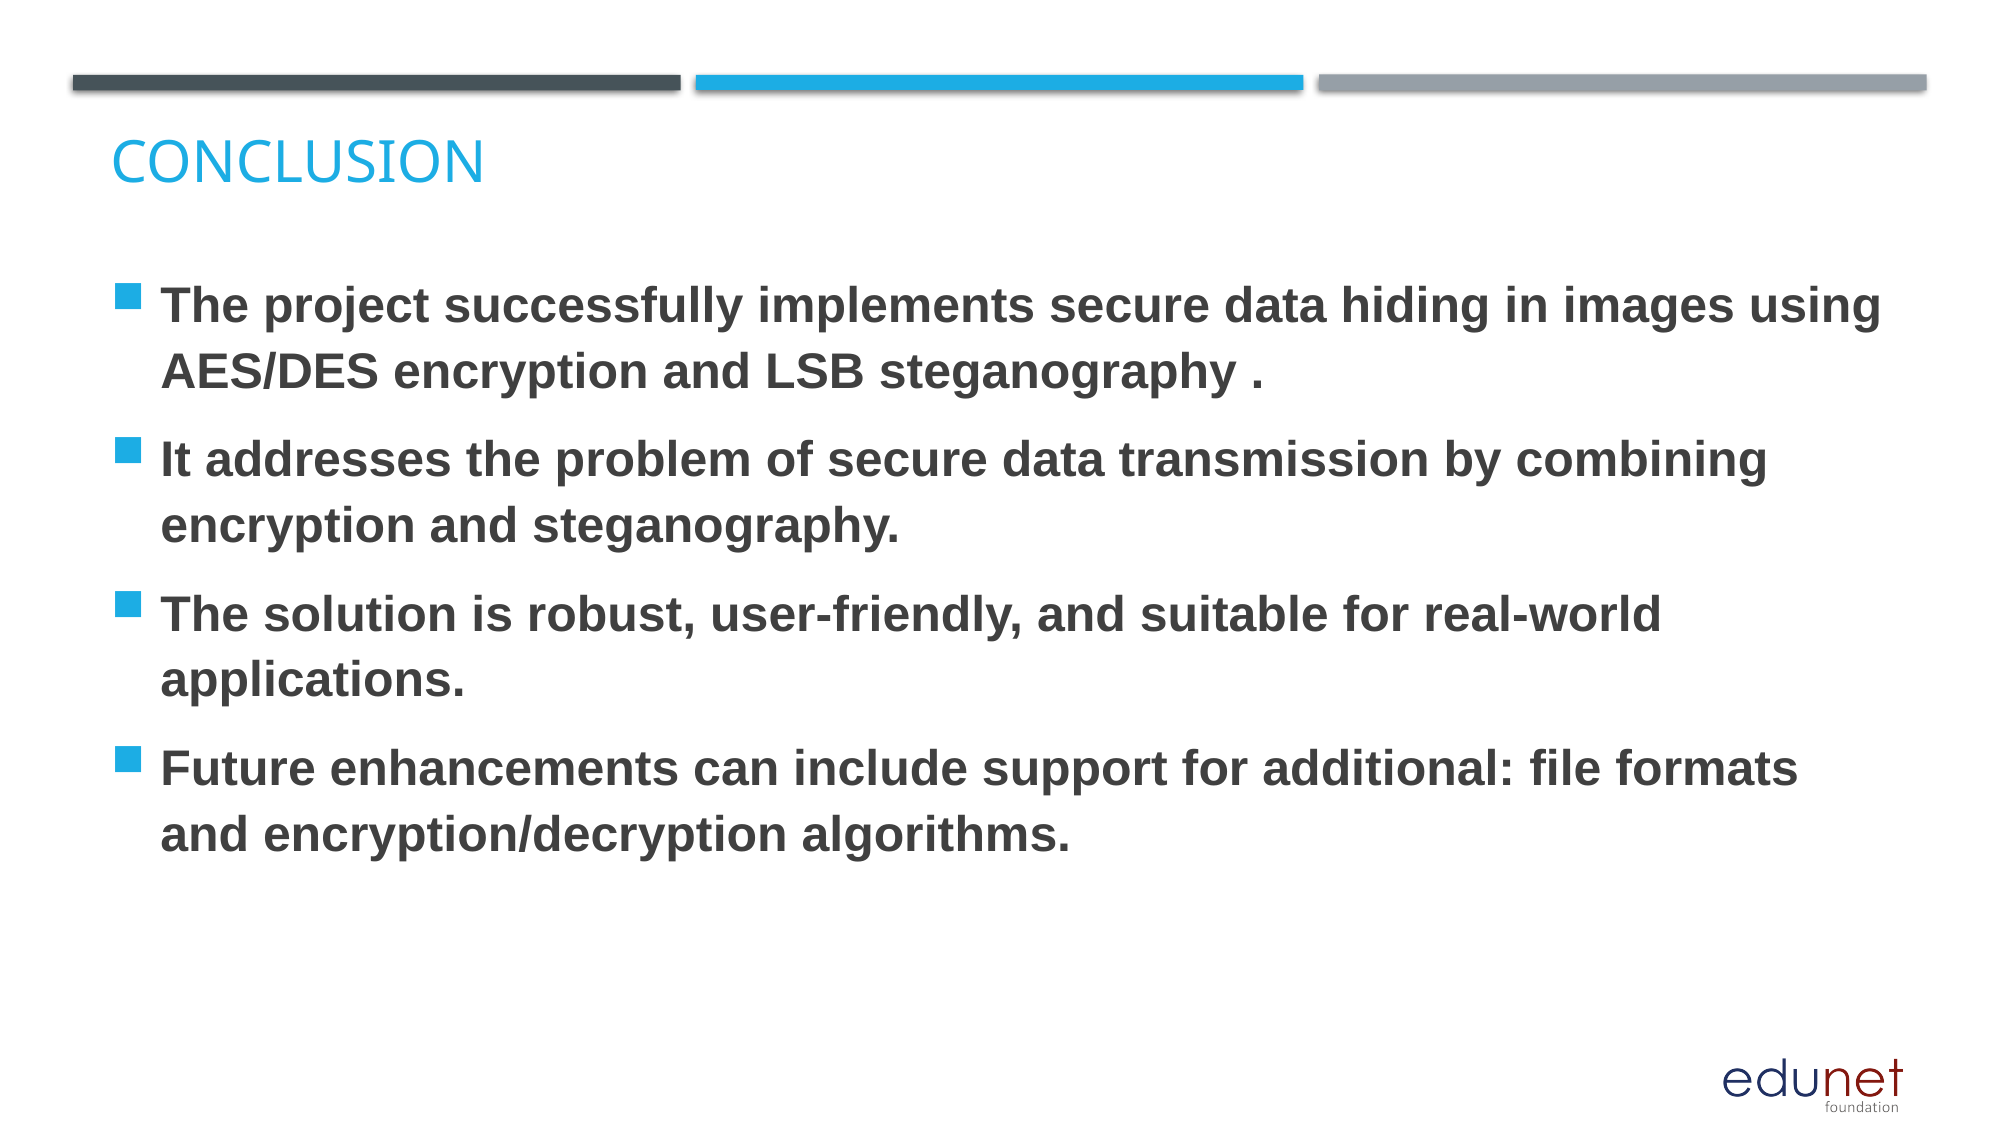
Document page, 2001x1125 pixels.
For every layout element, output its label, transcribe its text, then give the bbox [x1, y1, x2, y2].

list The project successfully implements secure data hiding in images using AES/DES encryption and LSB steganography . It addresses the problem of secure data transmission by combining encryption and steganography. The solution is robust, user-friendly, and suitable for real-world applications. Future enhancements can include support for additional: file formats and encryption/decryption algorithms. [95, 213, 1905, 981]
picture [1719, 1056, 1905, 1116]
title Conclusion [95, 115, 1905, 203]
